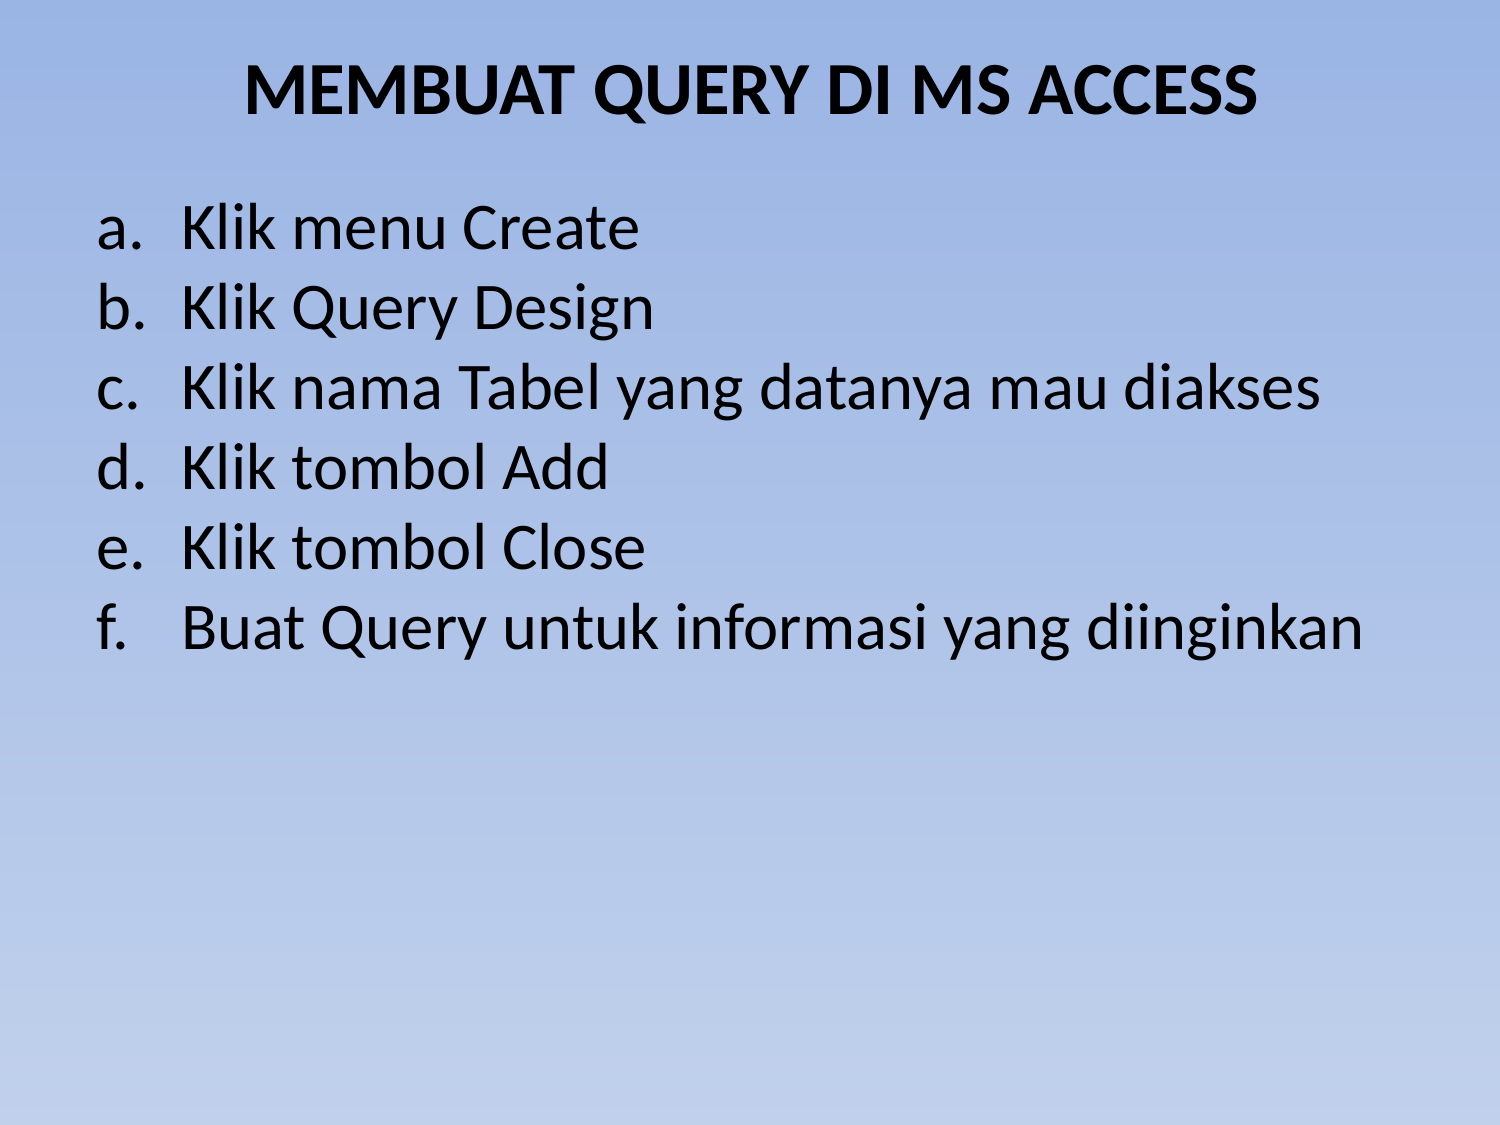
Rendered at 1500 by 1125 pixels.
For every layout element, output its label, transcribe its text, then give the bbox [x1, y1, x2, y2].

title MEMBUAT QUERY DI MS ACCESS [76, 30, 1427, 138]
text_box Klik menu Create Klik Query Design Klik nama Tabel yang datanya mau diakses Klik tombol Add Klik tombol Close Buat Query untuk informasi yang diinginkan [82, 175, 1429, 751]
